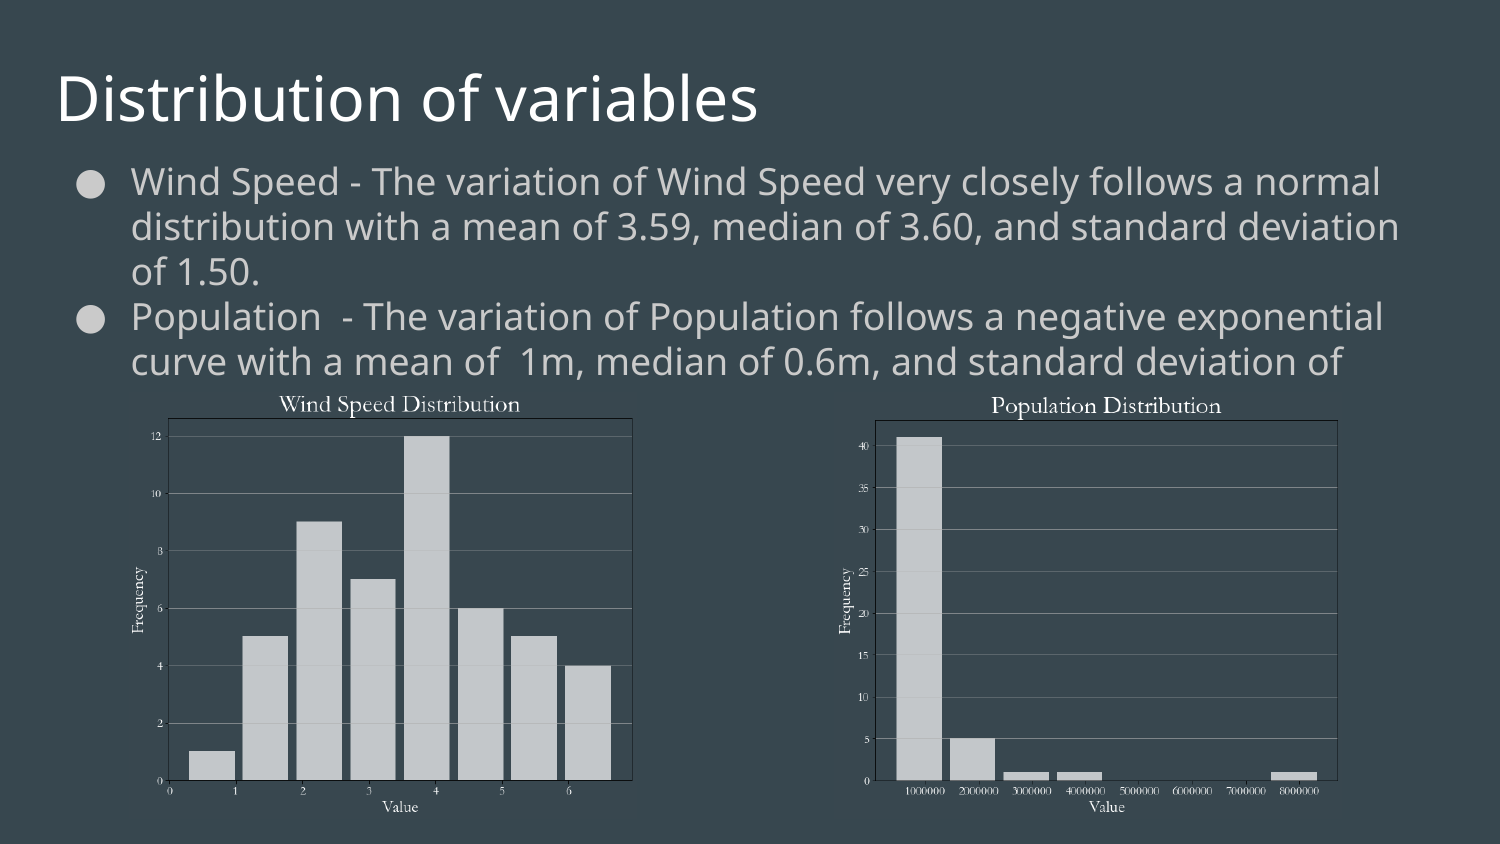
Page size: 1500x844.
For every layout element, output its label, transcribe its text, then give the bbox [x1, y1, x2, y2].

picture [834, 392, 1342, 819]
title Distribution of variables [40, 44, 1439, 139]
picture [128, 392, 637, 819]
list Wind Speed - The variation of Wind Speed very closely follows a normal distribution with a mean of 3.59, median of 3.60, and standard deviation of 1.50. Population - The variation of Population follows a negative exponential curve with a mean of 1m, median of 0.6m, and standard deviation of 1.3m [40, 142, 1439, 368]
